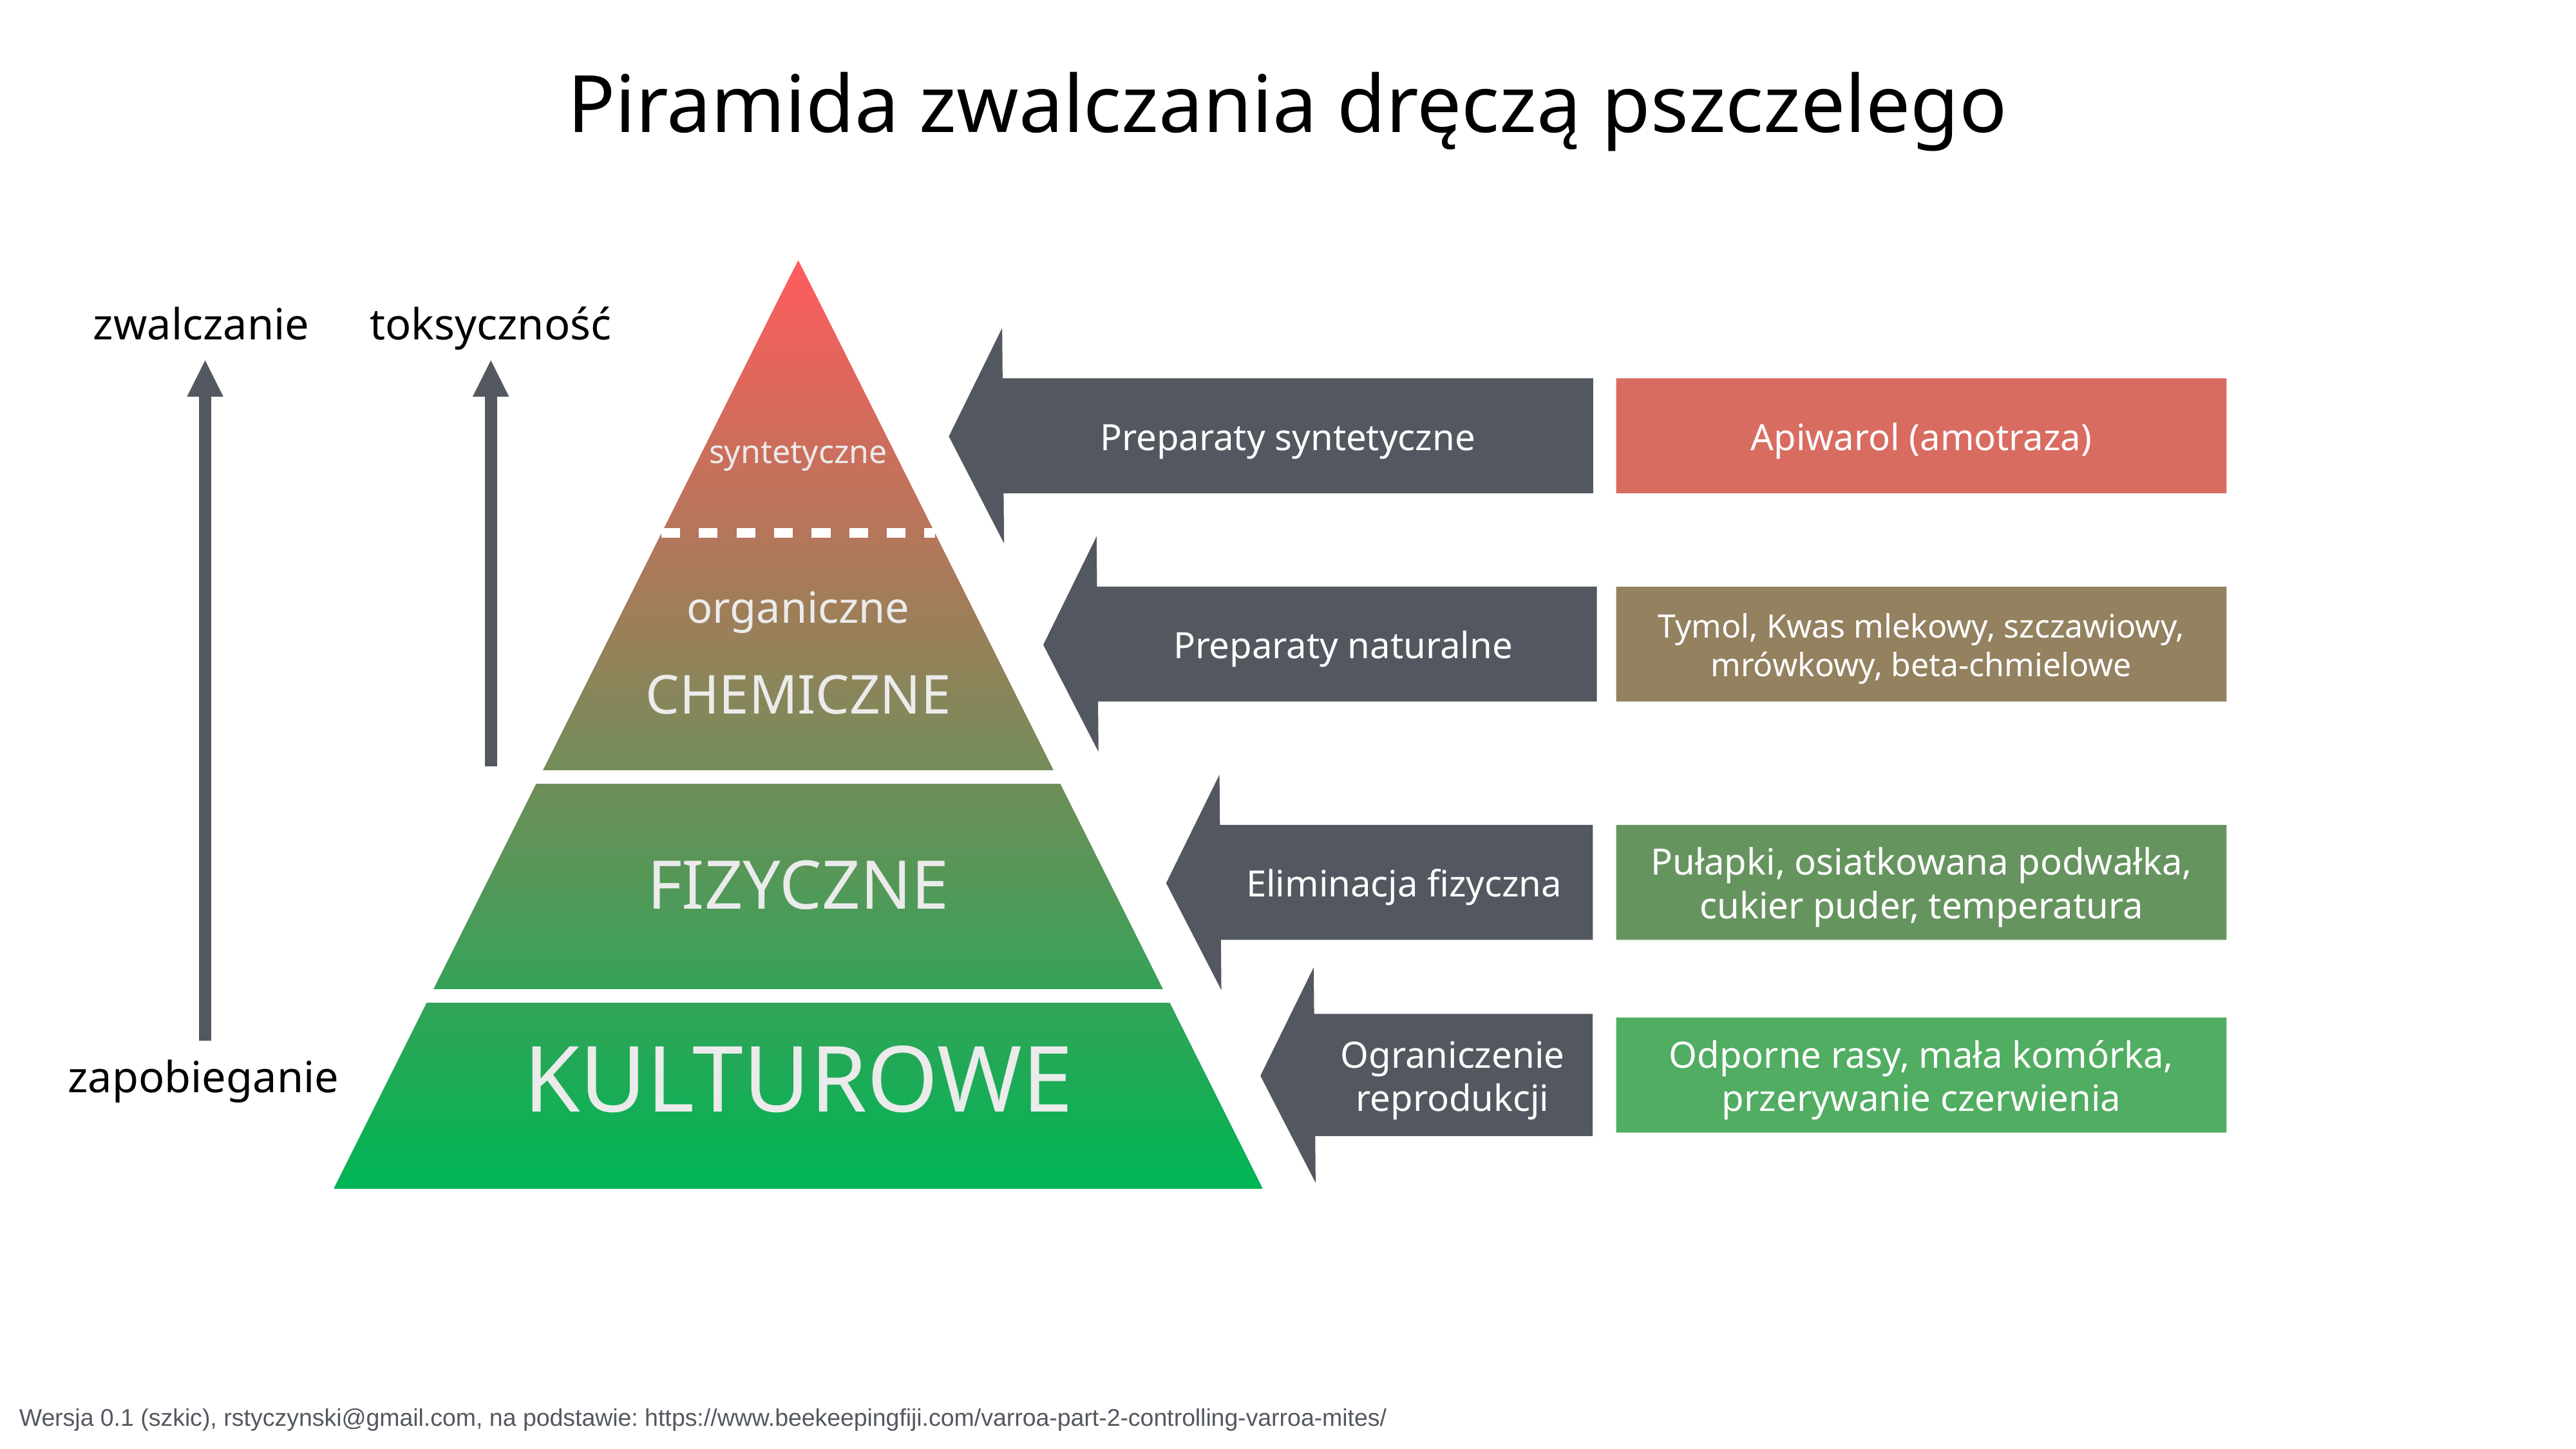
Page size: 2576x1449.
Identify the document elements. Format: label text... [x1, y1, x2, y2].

text_box Odporne rasy, mała komórka, przerywanie czerwienia [1616, 1018, 2227, 1133]
text_box Piramida zwalczania dręczą pszczelego [0, 48, 2576, 154]
text_box Preparaty naturalne [1097, 586, 1597, 702]
text_box Ograniczenie reprodukcji [1312, 1014, 1593, 1137]
text_box Wersja 0.1 (szkic), rstyczynski@gmail.com, na podstawie: https://www.beekeepingfiji.com/varroa-part-2-controlling-varroa-mites/ [14, 1396, 1393, 1437]
text_box toksyczność [365, 291, 618, 354]
text_box [1260, 967, 1316, 1183]
text_box [540, 450, 1057, 777]
text_box Preparaty syntetyczne [1003, 378, 1593, 493]
text_box FIZYCZNE [641, 837, 955, 928]
text_box CHEMICZNE [640, 655, 956, 730]
text_box zapobieganie [62, 1044, 345, 1106]
text_box KULTUROWE [518, 1015, 1079, 1135]
text_box syntetyczne [703, 425, 893, 475]
text_box [430, 777, 1166, 996]
text_box Pułapki, osiatkowana podwałka, cukier puder, temperatura [1616, 824, 2227, 940]
text_box [1166, 774, 1222, 990]
text_box [201, 360, 209, 1041]
text_box organiczne [681, 574, 916, 638]
text_box [334, 996, 1263, 1189]
text_box Apiwarol (amotraza) [1616, 378, 2227, 493]
text_box [715, 260, 881, 425]
text_box [949, 328, 1005, 544]
text_box [487, 360, 495, 766]
text_box Eliminacja fizyczna [1220, 824, 1593, 940]
text_box zwalczanie [88, 291, 315, 354]
text_box Tymol, Kwas mlekowy, szczawiowy, mrówkowy, beta-chmielowe [1616, 587, 2227, 702]
text_box [1043, 536, 1099, 752]
